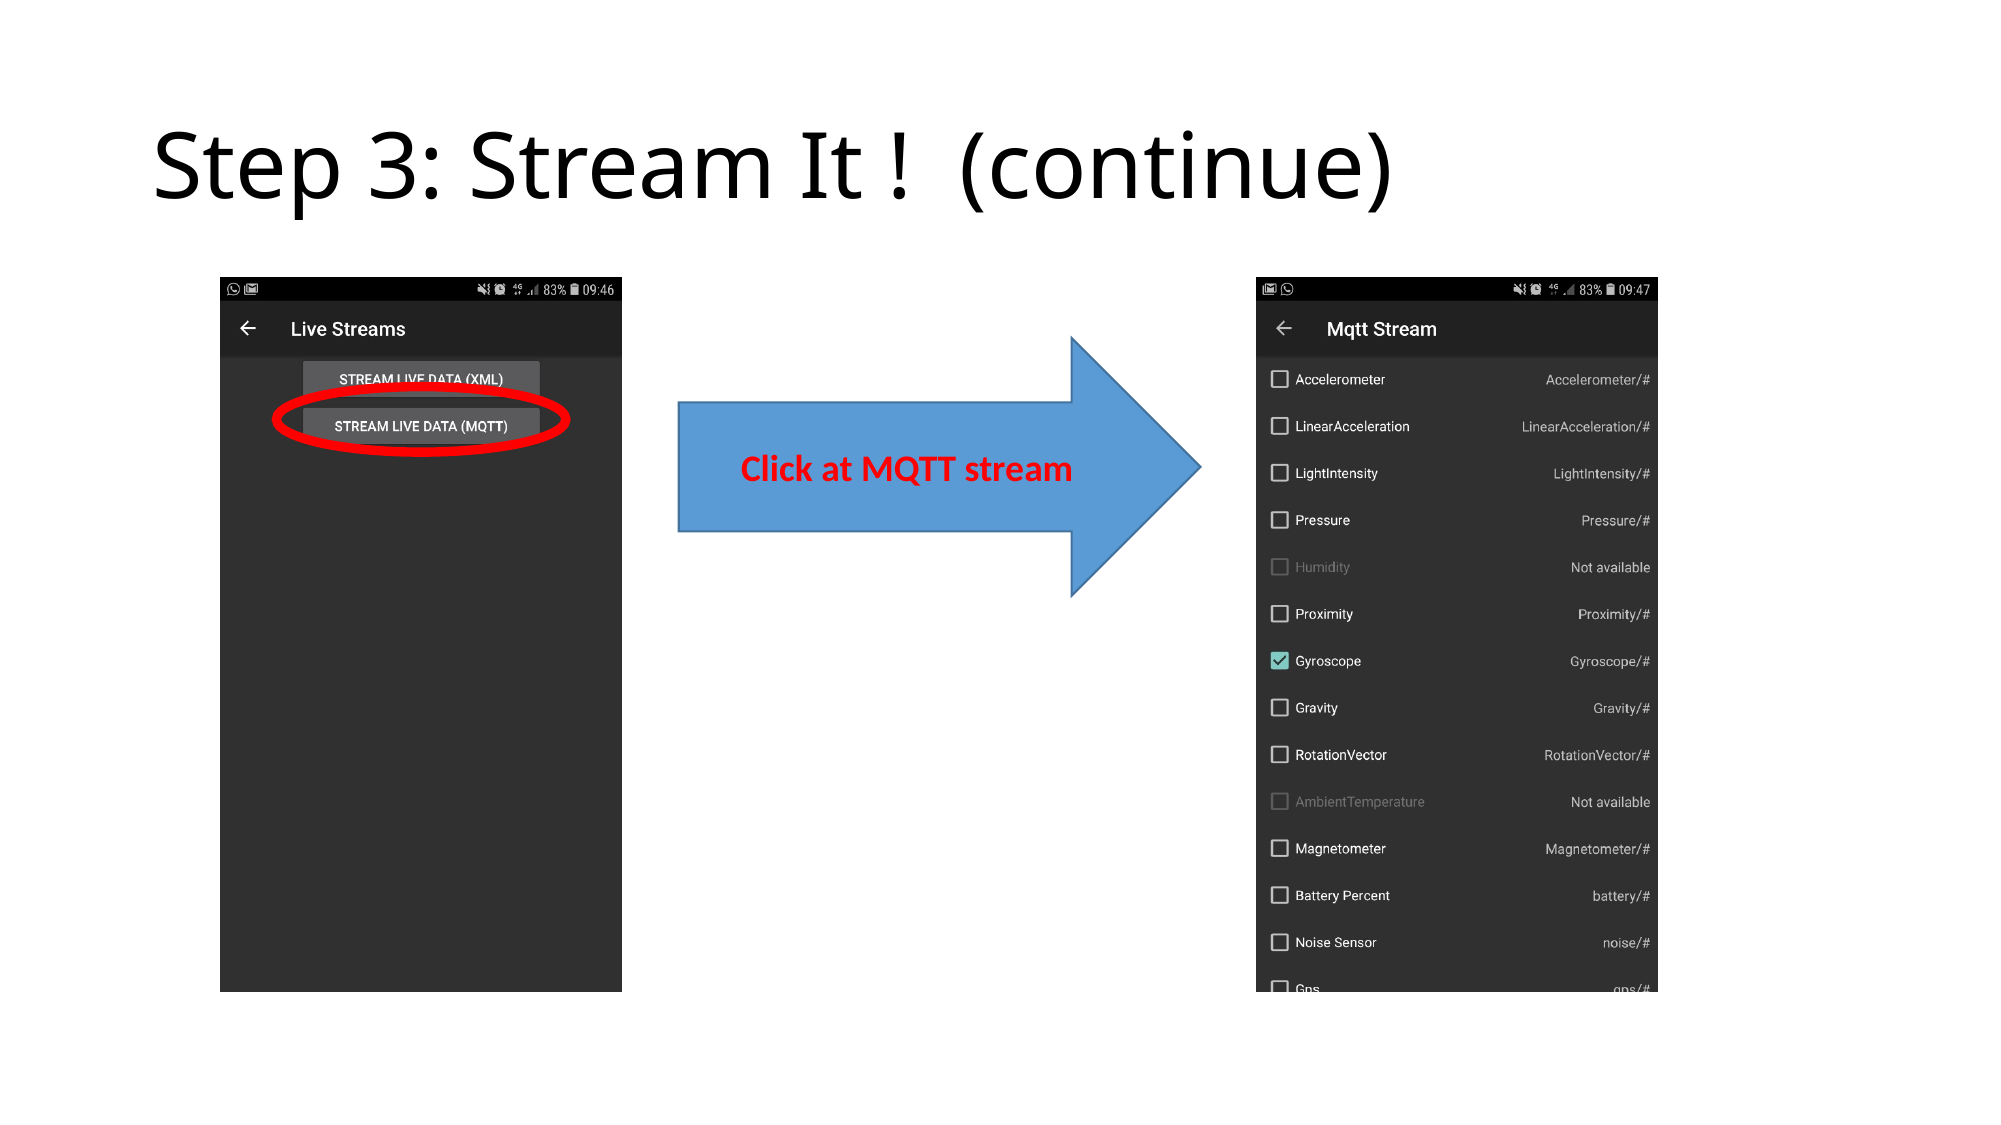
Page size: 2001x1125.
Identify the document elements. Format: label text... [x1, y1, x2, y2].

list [220, 277, 622, 992]
title Step 3: Stream It ! (continue) [137, 59, 1863, 278]
text_box Click at MQTT stream [677, 335, 1202, 599]
picture [1256, 277, 1658, 992]
